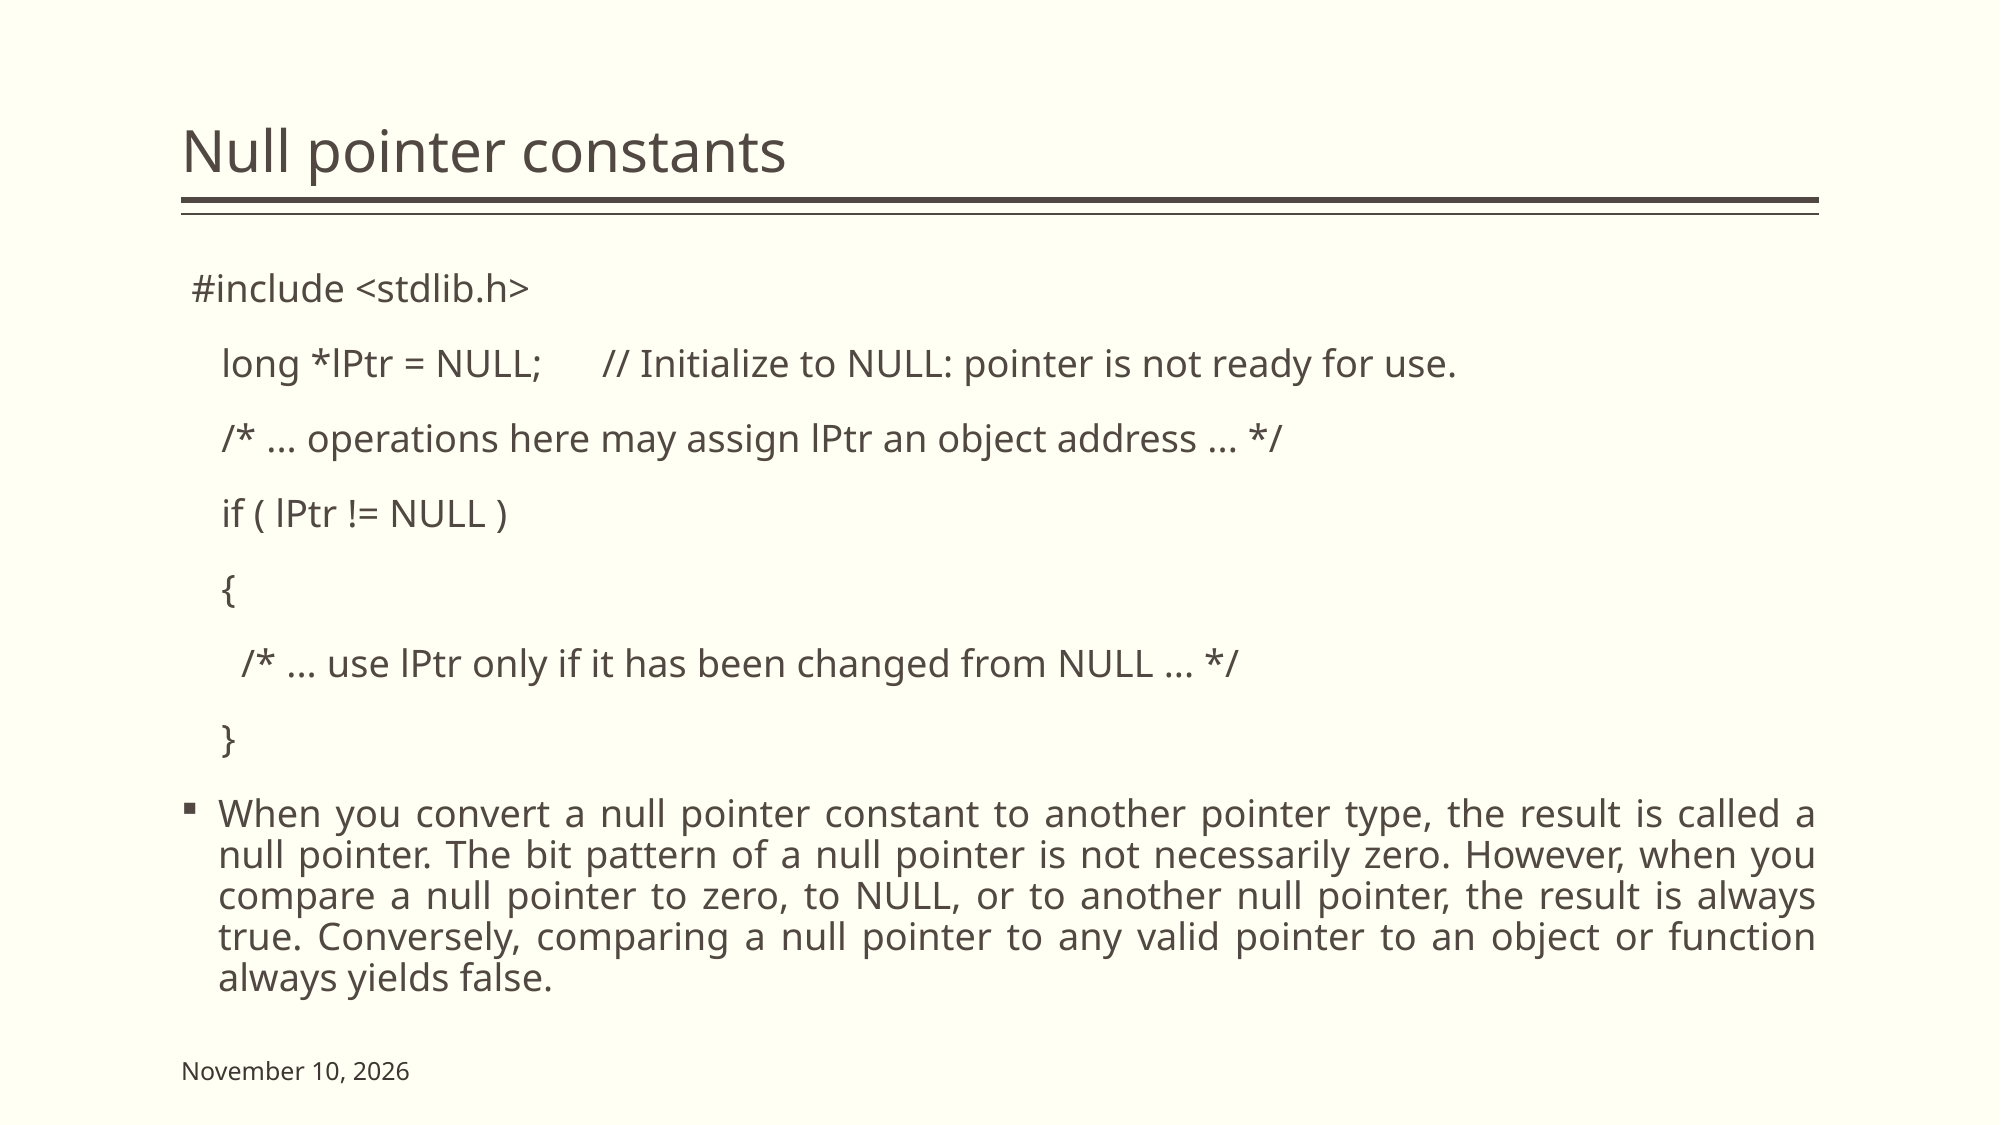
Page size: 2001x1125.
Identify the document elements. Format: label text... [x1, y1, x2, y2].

title Null pointer constants [181, 12, 1819, 193]
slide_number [181, 1042, 482, 1103]
list #include <stdlib.h> long *lPtr = NULL; // Initialize to NULL: pointer is not ready for use. /* ... operations here may assign lPtr an object address ... */ if ( lPtr != NULL ) { /* ... use lPtr only if it has been changed from NULL ... */ } When you convert a null pointer constant to another pointer type, the result is called a null pointer. The bit pattern of a null pointer is not necessarily zero. However, when you compare a null pointer to zero, to NULL, or to another null pointer, the result is always true. Conversely, comparing a null pointer to any valid pointer to an object or function always yields false. [181, 262, 1819, 1013]
